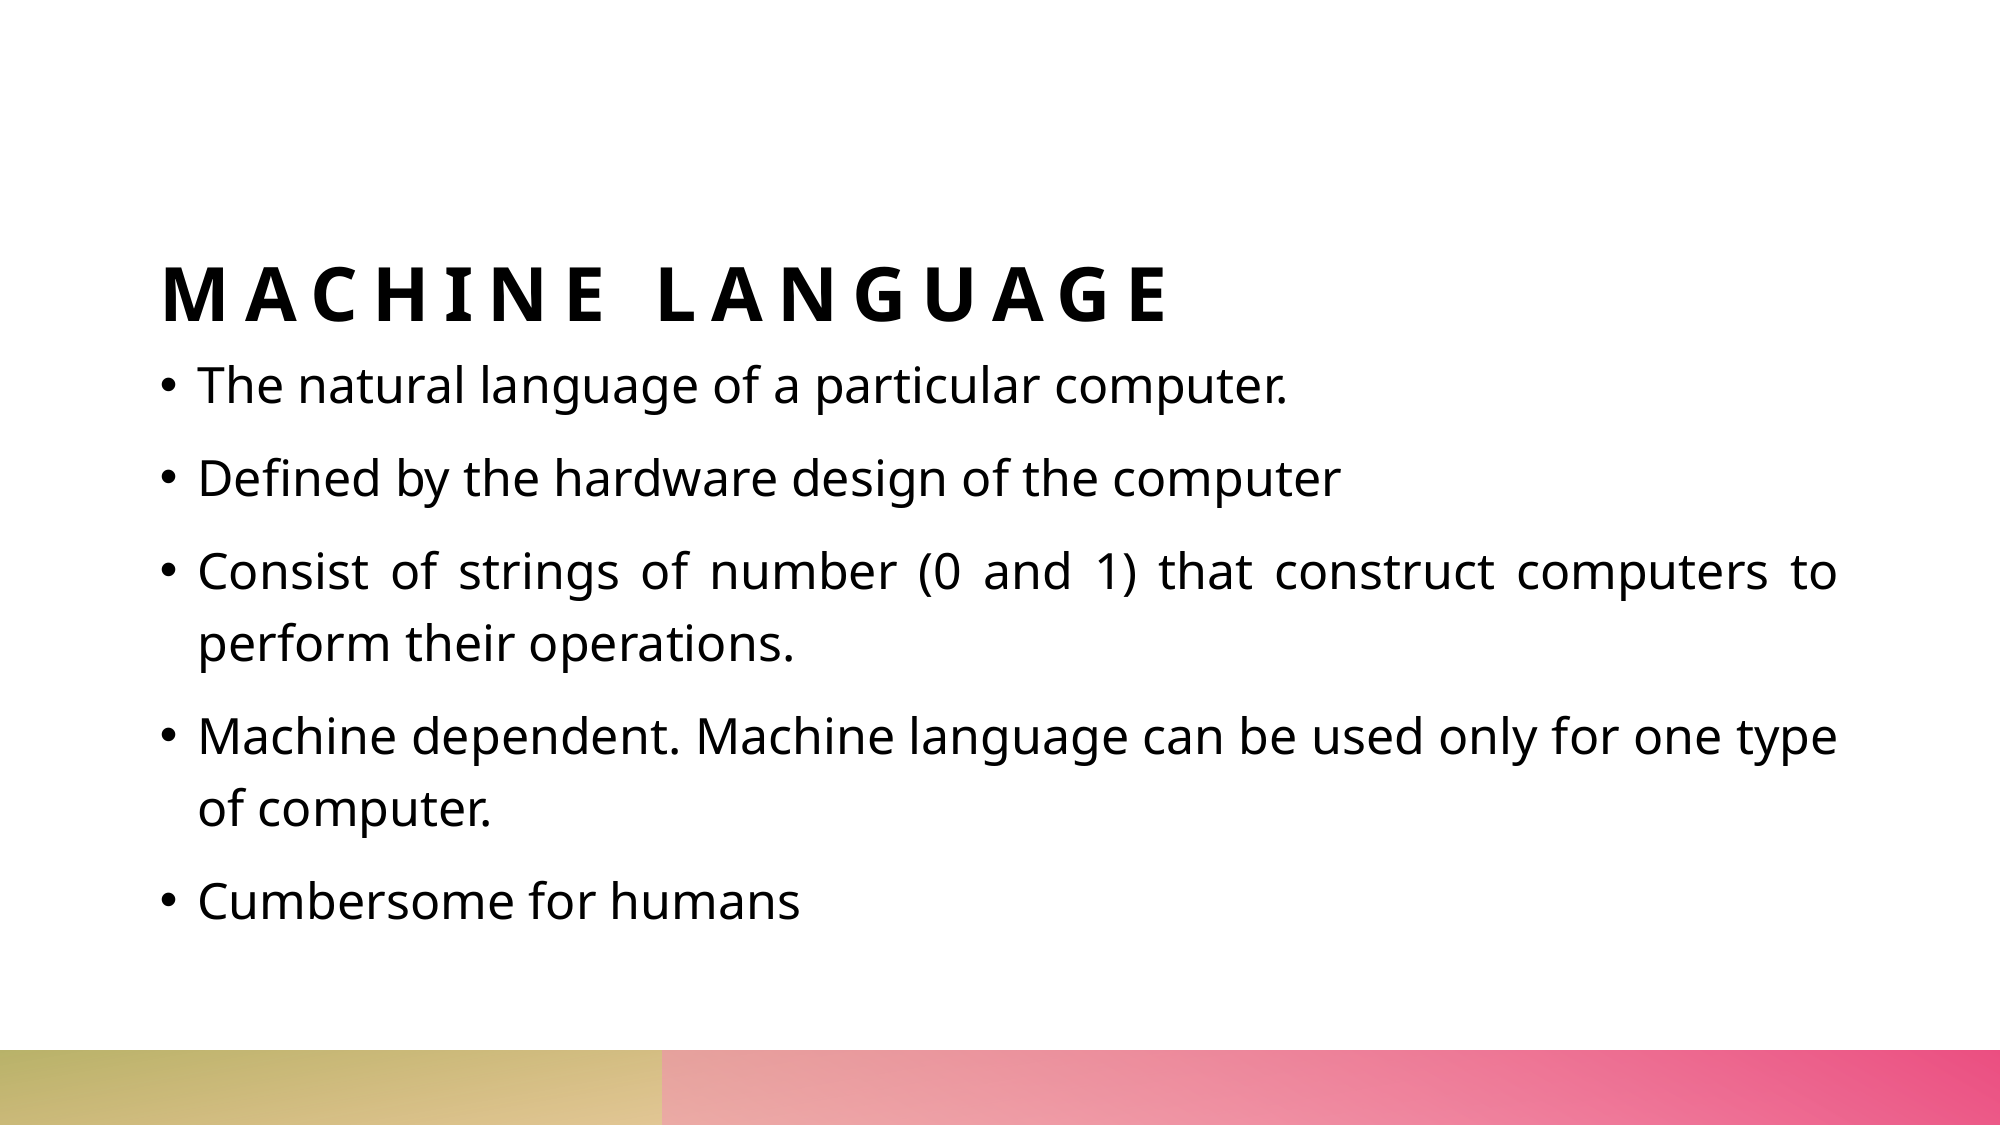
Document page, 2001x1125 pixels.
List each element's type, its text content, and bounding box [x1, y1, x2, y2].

title Machine language [159, 133, 1840, 337]
list The natural language of a particular computer. Defined by the hardware design of the computer Consist of strings of number (0 and 1) that construct computers to perform their operations. Machine dependent. Machine language can be used only for one type of computer. Cumbersome for humans [159, 341, 1840, 992]
